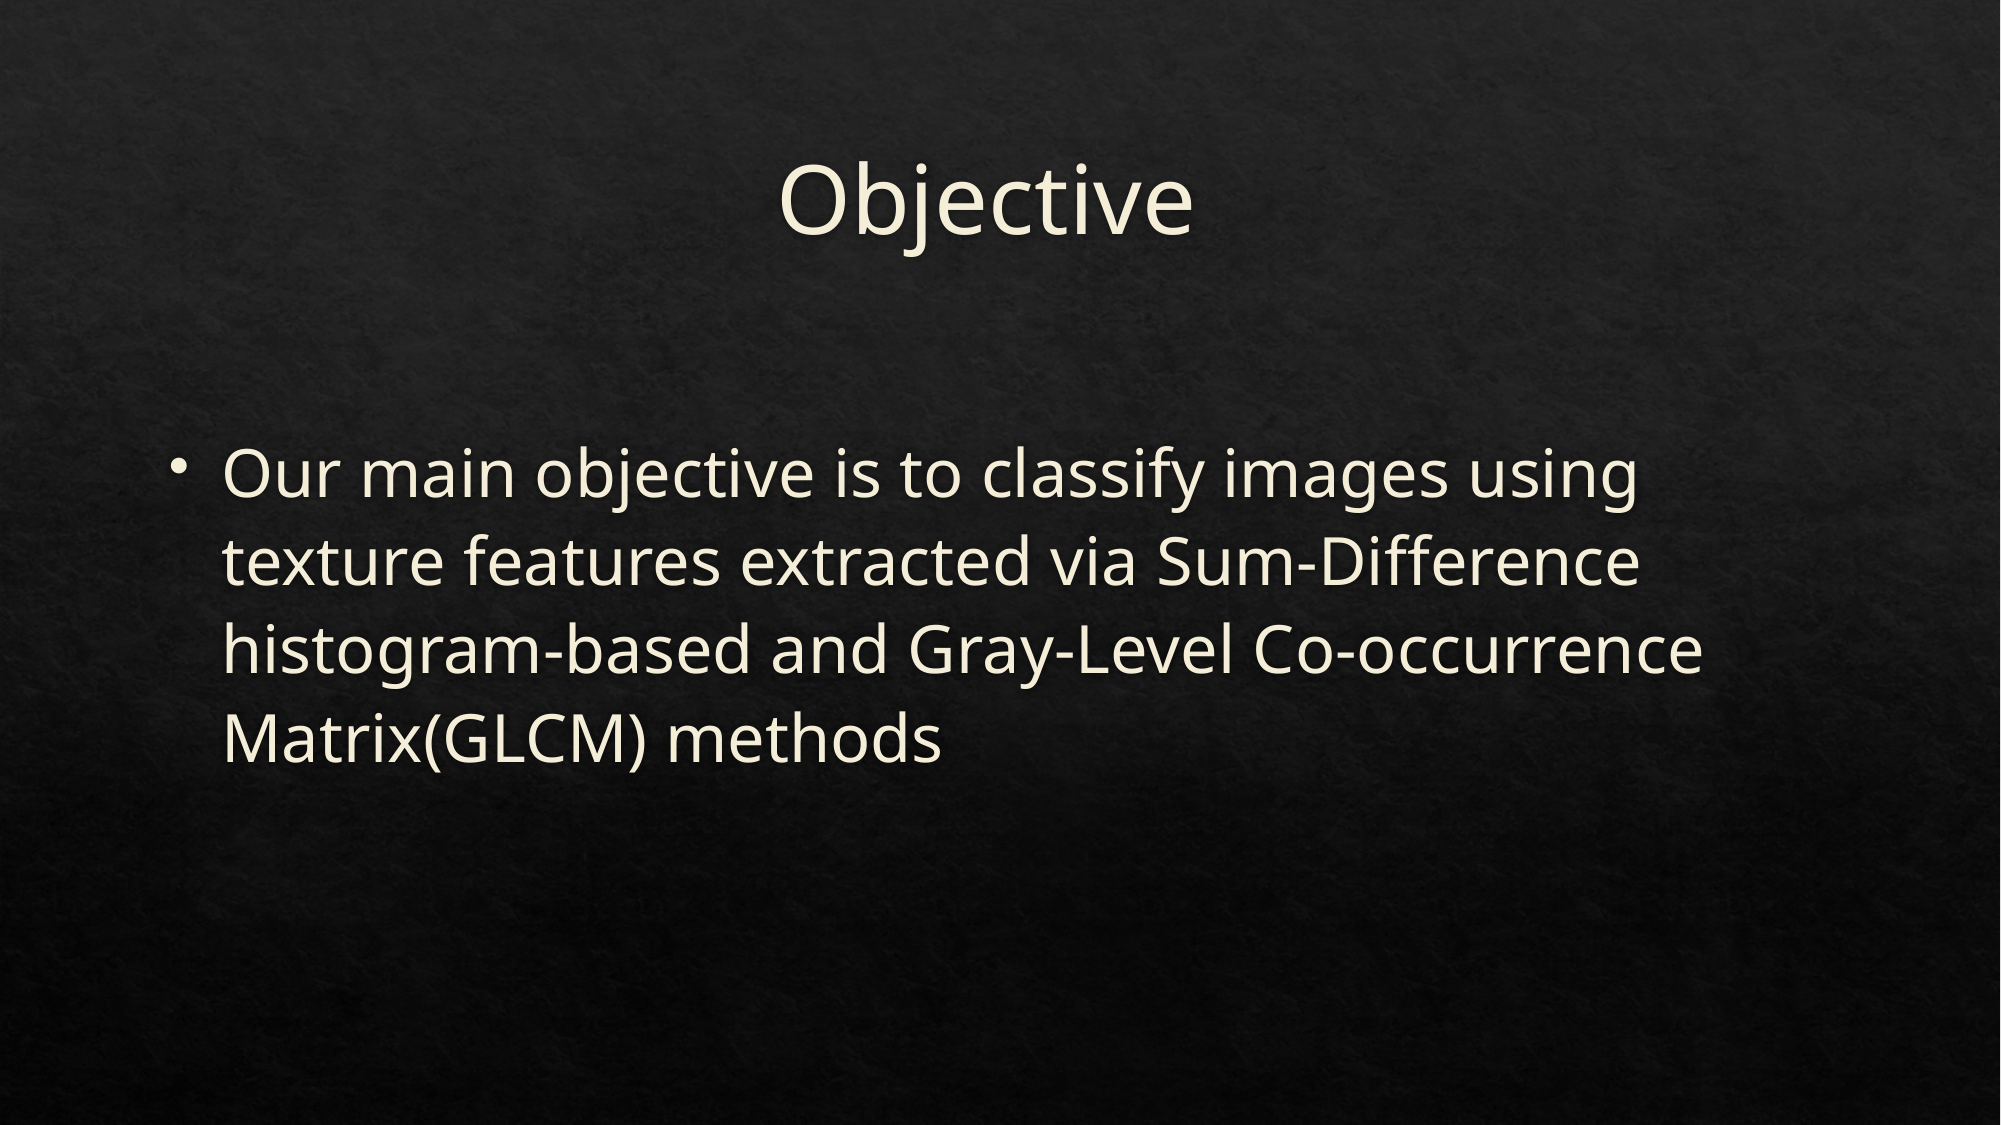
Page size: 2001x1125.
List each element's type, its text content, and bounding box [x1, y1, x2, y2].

title Objective [149, 99, 1849, 307]
list Our main objective is to classify images using texture features extracted via Sum-Difference histogram-based and Gray-Level Co-occurrence Matrix(GLCM) methods [149, 415, 1849, 1025]
